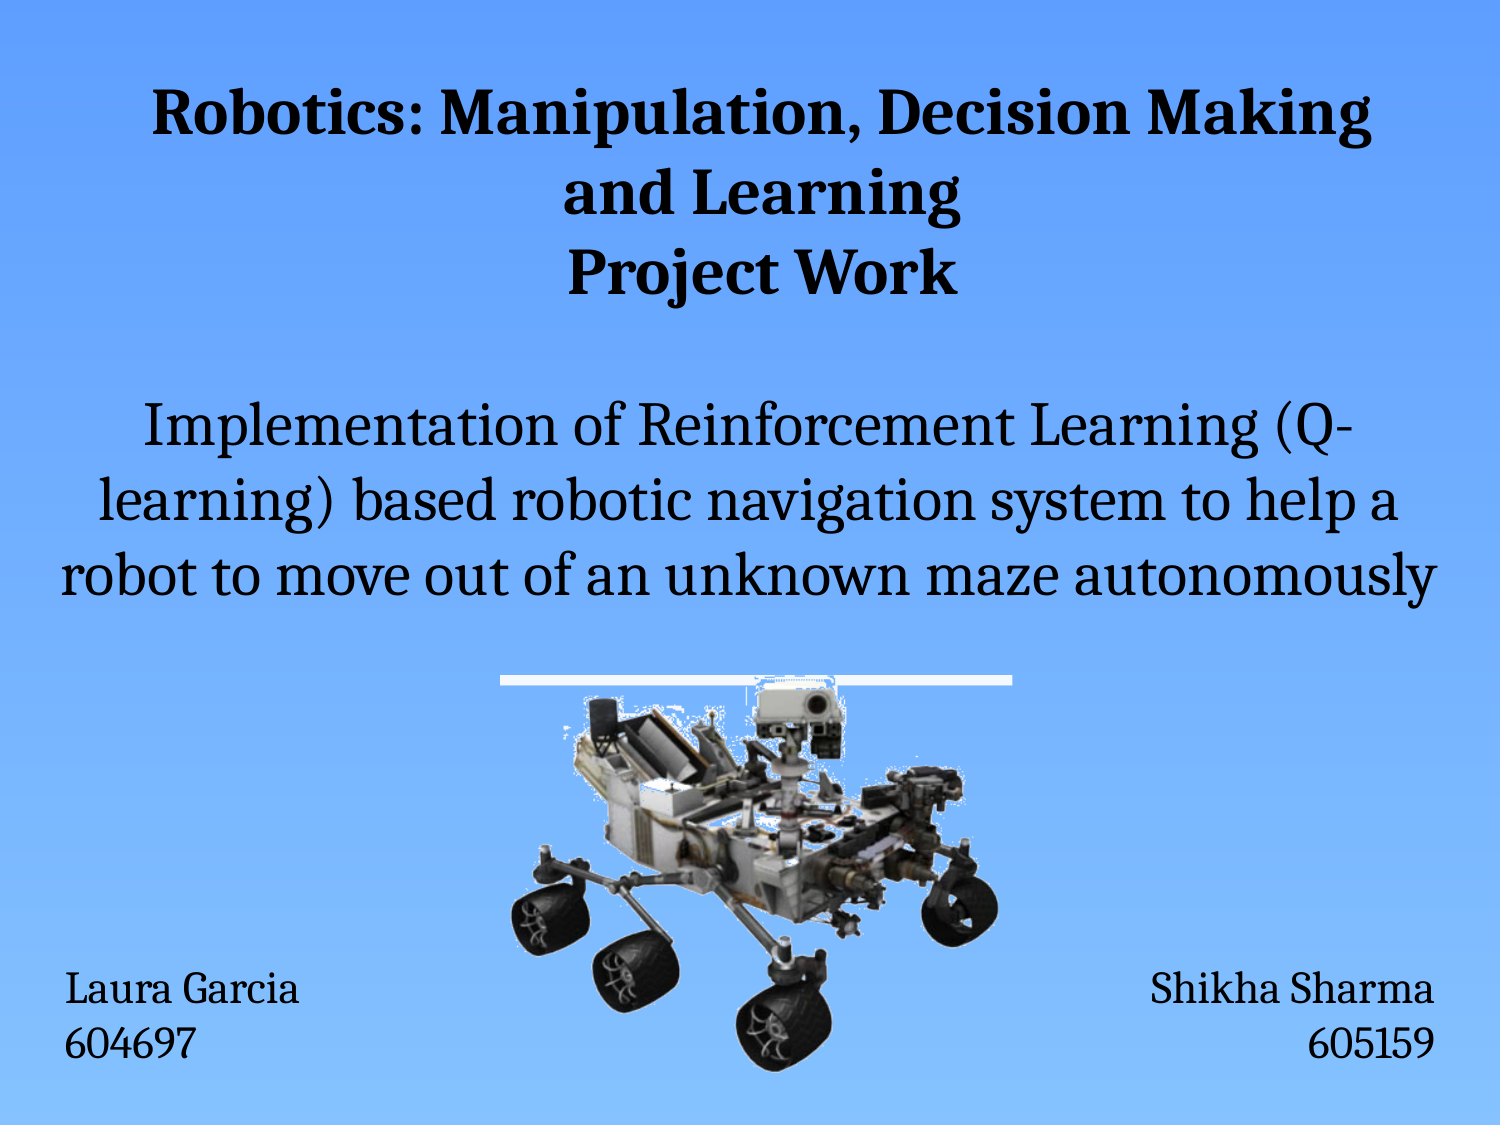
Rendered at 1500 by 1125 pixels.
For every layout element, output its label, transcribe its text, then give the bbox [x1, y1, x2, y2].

title Robotics: Manipulation, Decision Making and Learning Project Work [125, 37, 1400, 338]
text_box Shikha Sharma 605159 [1016, 949, 1450, 1075]
picture [499, 674, 1013, 1078]
text_box Laura Garcia 604697 [49, 949, 494, 1075]
subtitle Implementation of Reinforcement Learning (Q-learning) based robotic navigation system to help a robot to move out of an unknown maze autonomously [37, 375, 1463, 638]
